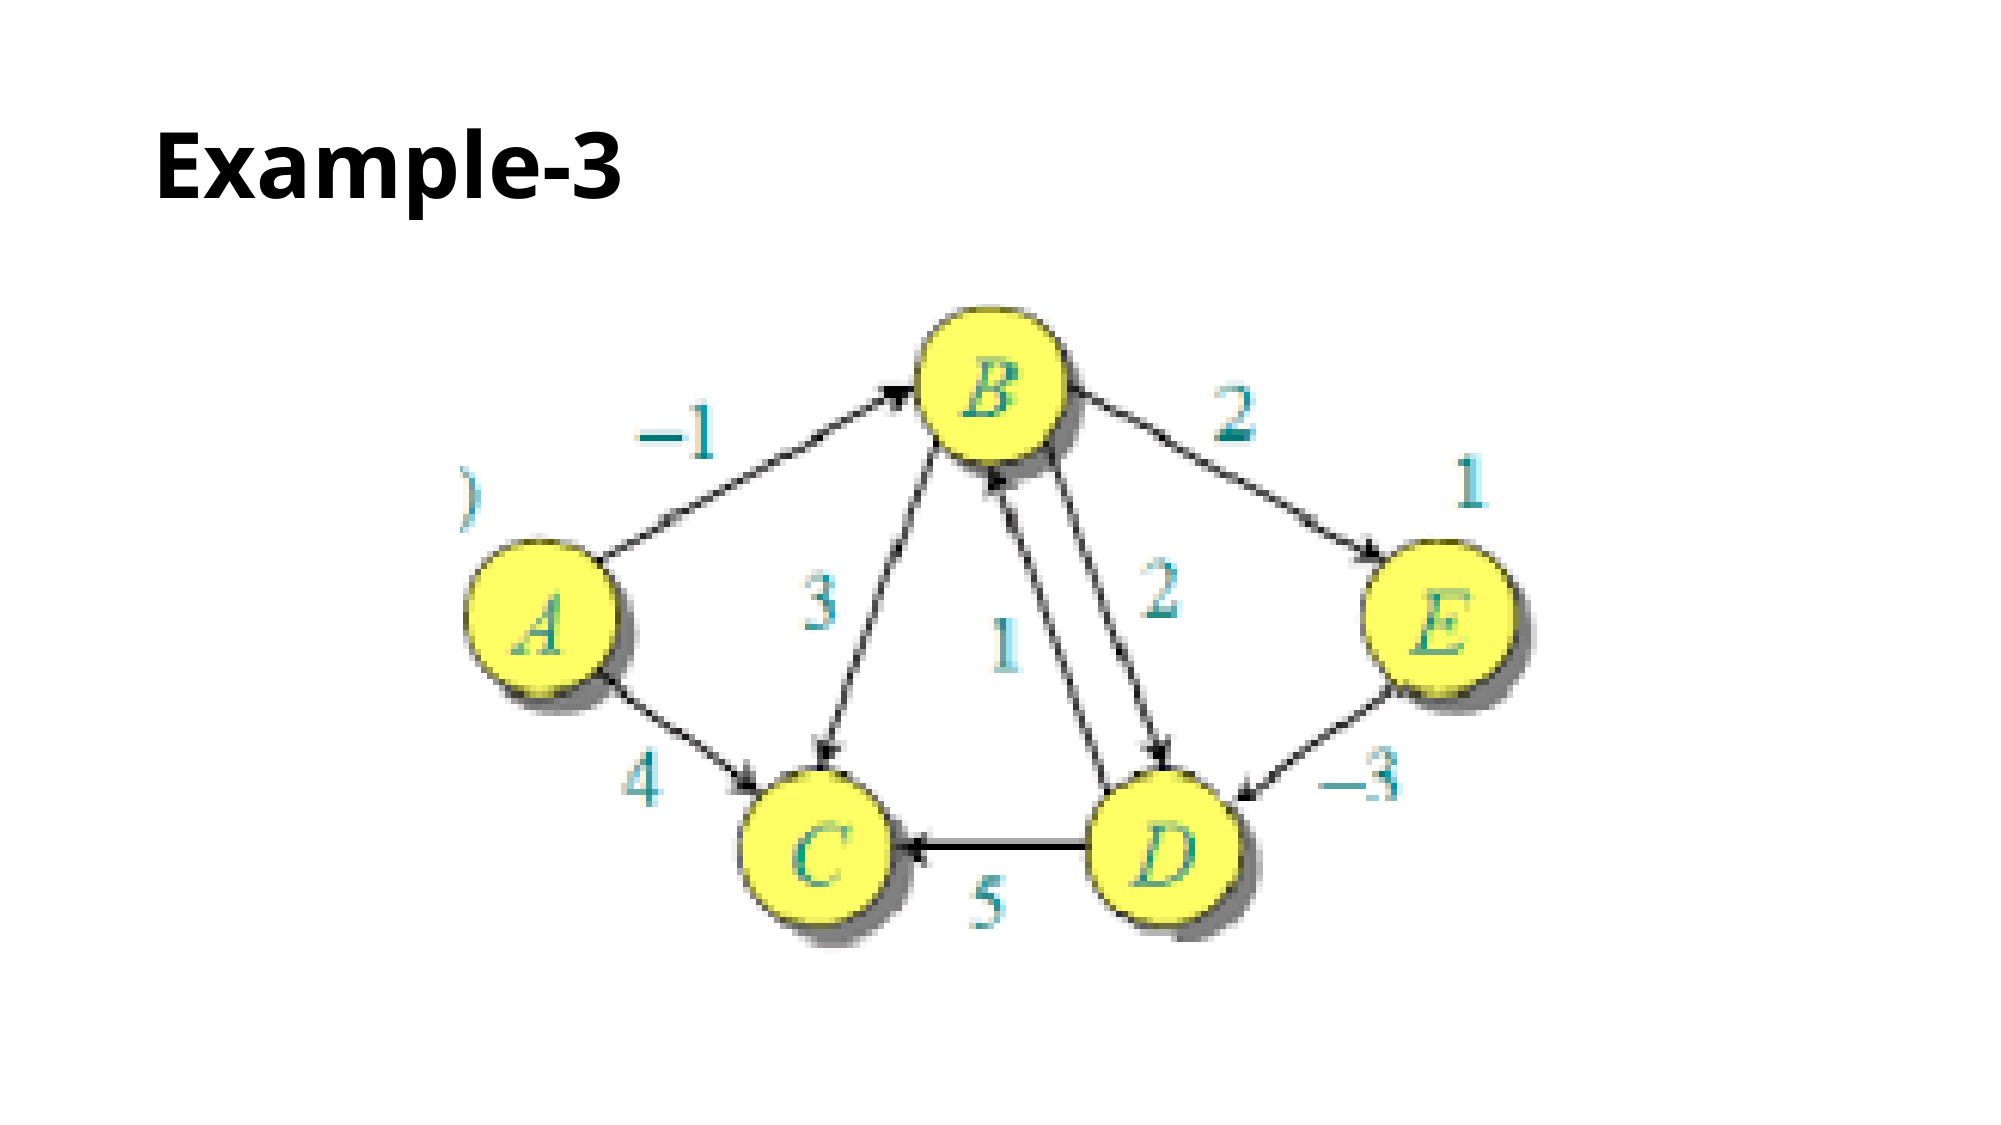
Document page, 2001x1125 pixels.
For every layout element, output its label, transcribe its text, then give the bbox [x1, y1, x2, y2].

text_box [1446, 459, 1510, 501]
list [459, 304, 1585, 954]
title Example-3 [137, 59, 1863, 278]
